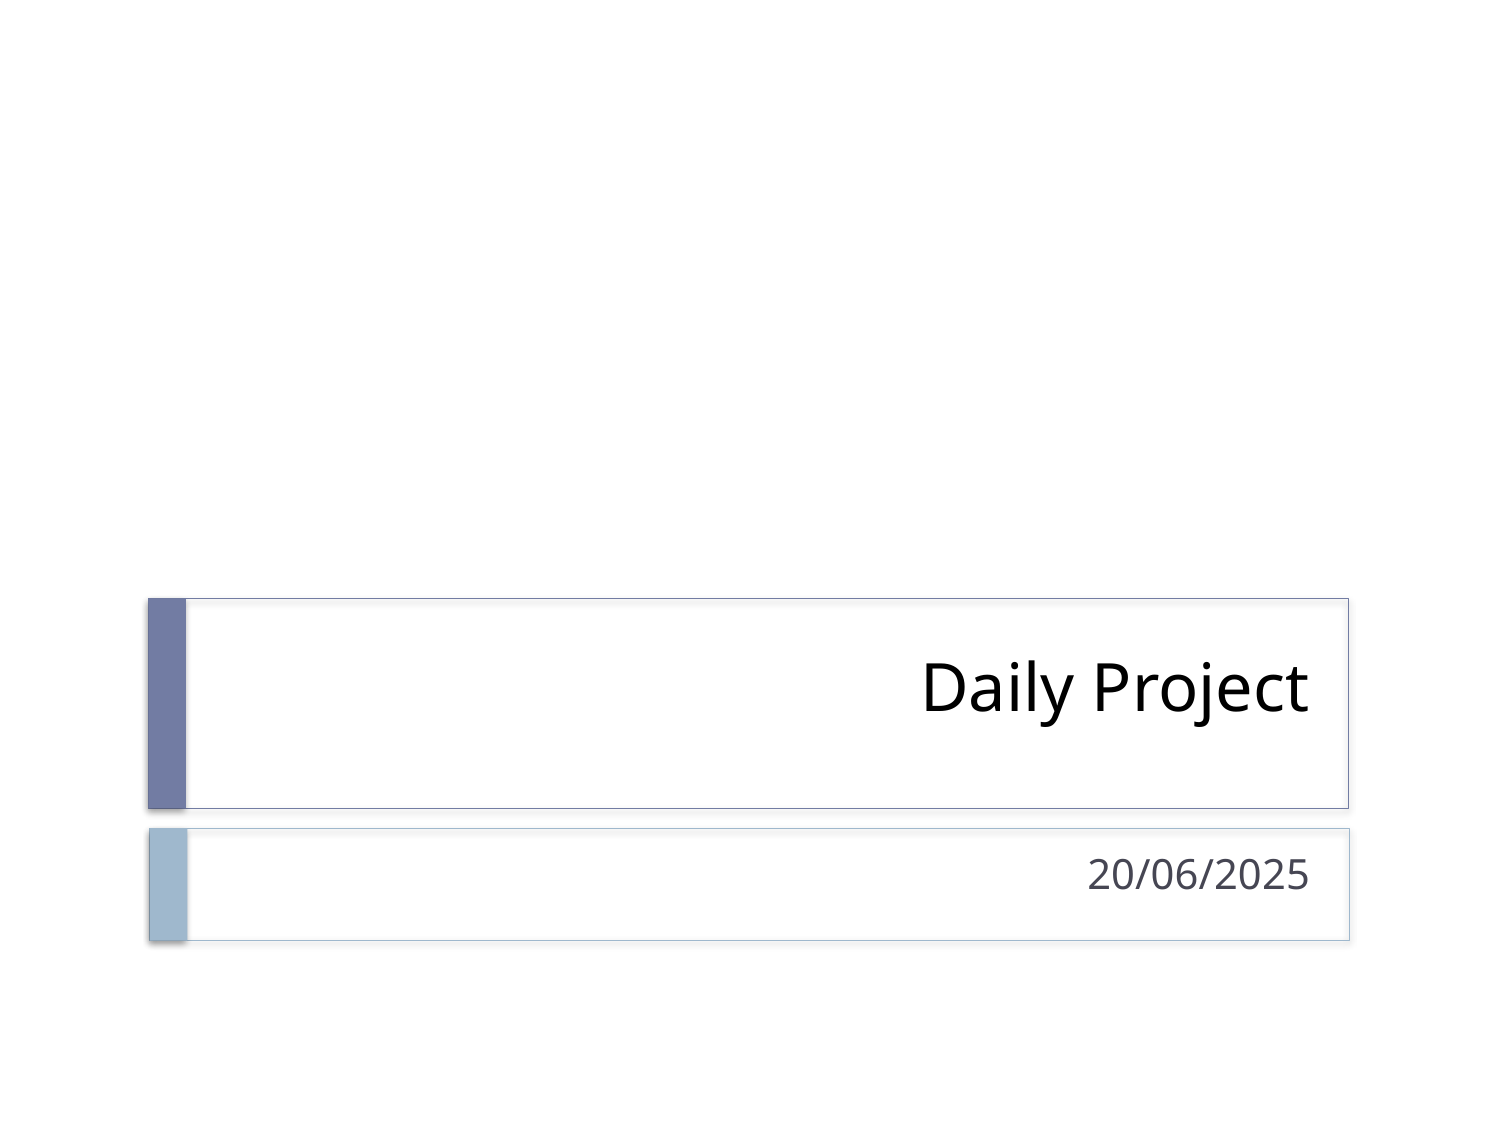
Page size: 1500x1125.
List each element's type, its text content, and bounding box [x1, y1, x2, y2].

subtitle 20/06/2025 [200, 840, 1325, 929]
title Daily Project [200, 637, 1325, 800]
